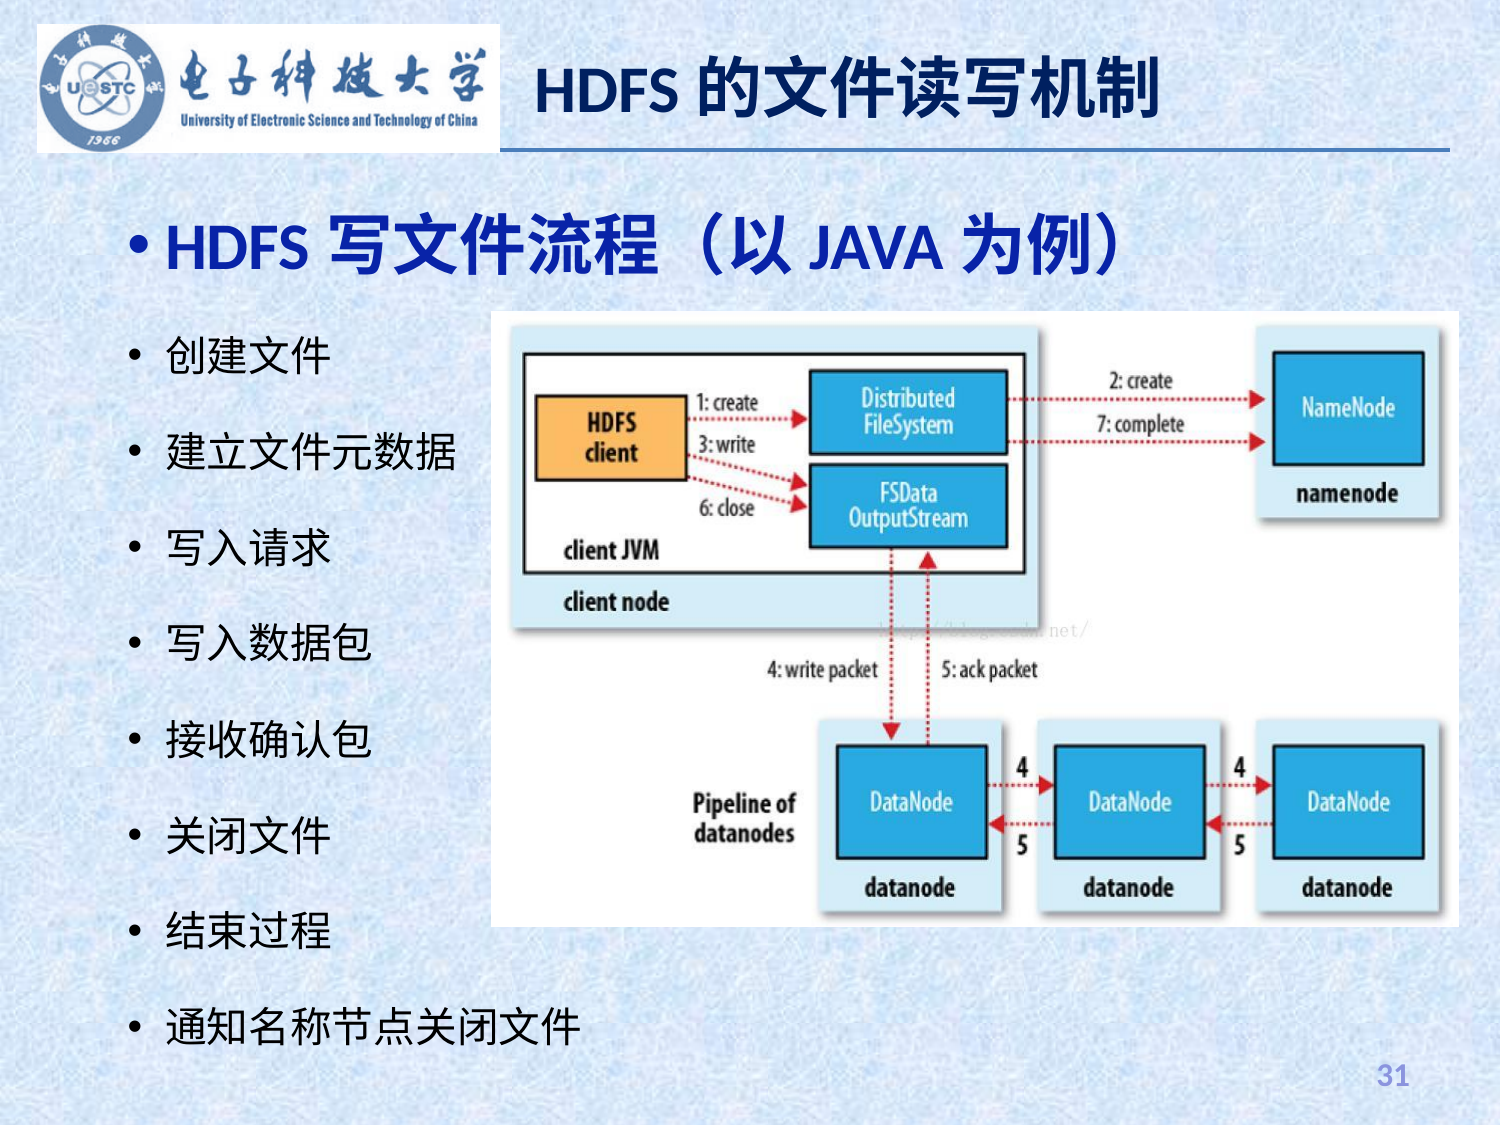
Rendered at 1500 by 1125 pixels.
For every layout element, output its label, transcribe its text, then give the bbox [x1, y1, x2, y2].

text_box HDFS写文件流程（以JAVA为例） 创建文件 建立文件元数据 写入请求 写入数据包 接收确认包 关闭文件 结束过程 通知名称节点关闭文件 [112, 203, 1450, 1120]
text_box HDFS的文件读写机制 [519, 38, 1433, 134]
picture [0, 0, 1500, 1125]
